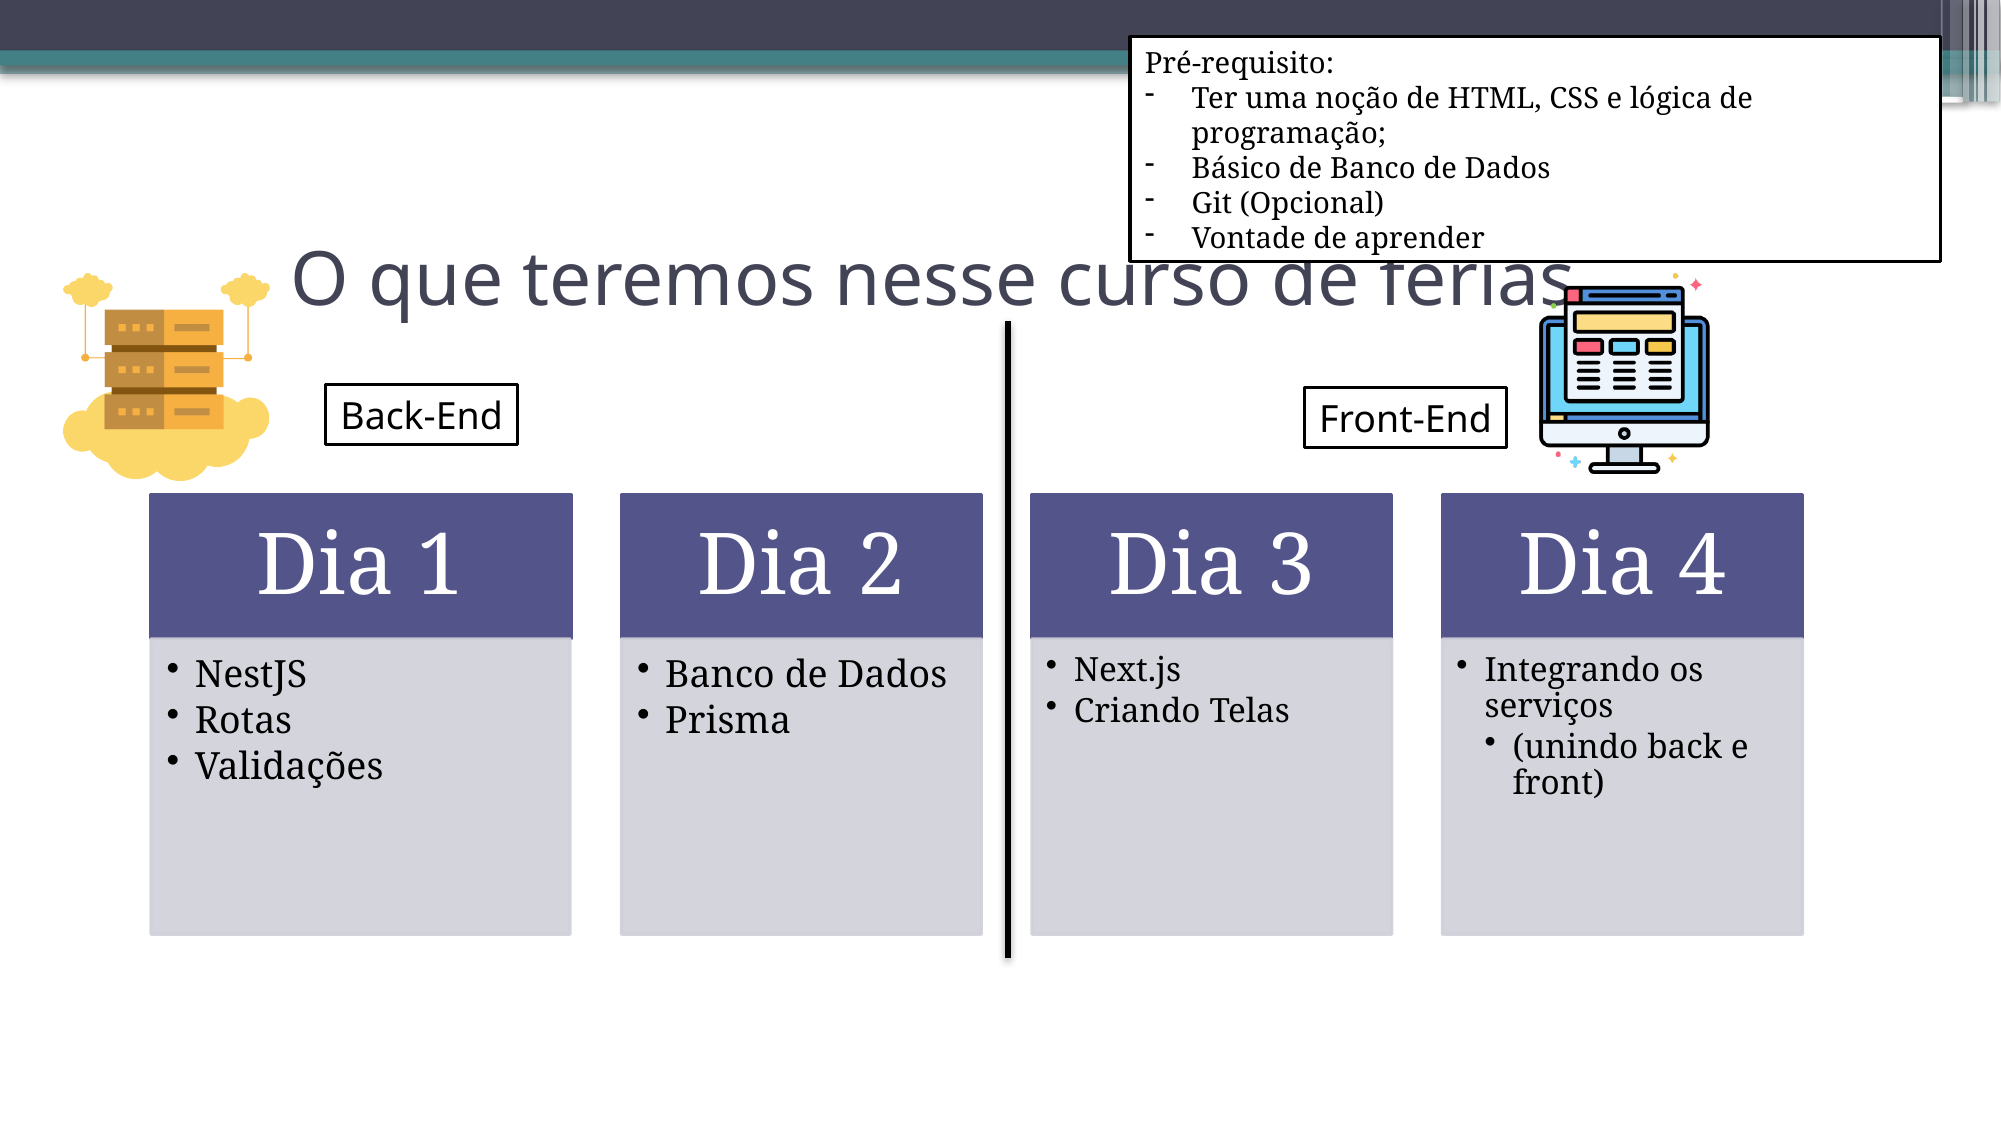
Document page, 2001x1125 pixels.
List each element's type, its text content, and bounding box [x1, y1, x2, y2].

picture [1524, 273, 1725, 474]
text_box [149, 269, 1804, 1125]
text_box Pré-requisito: Ter uma noção de HTML, CSS e lógica de programação; Básico de Banco de Dados Git (Opcional) Vontade de aprender [1128, 35, 1942, 263]
picture [63, 273, 271, 481]
title O que teremos nesse curso de ferias [276, 187, 1900, 363]
